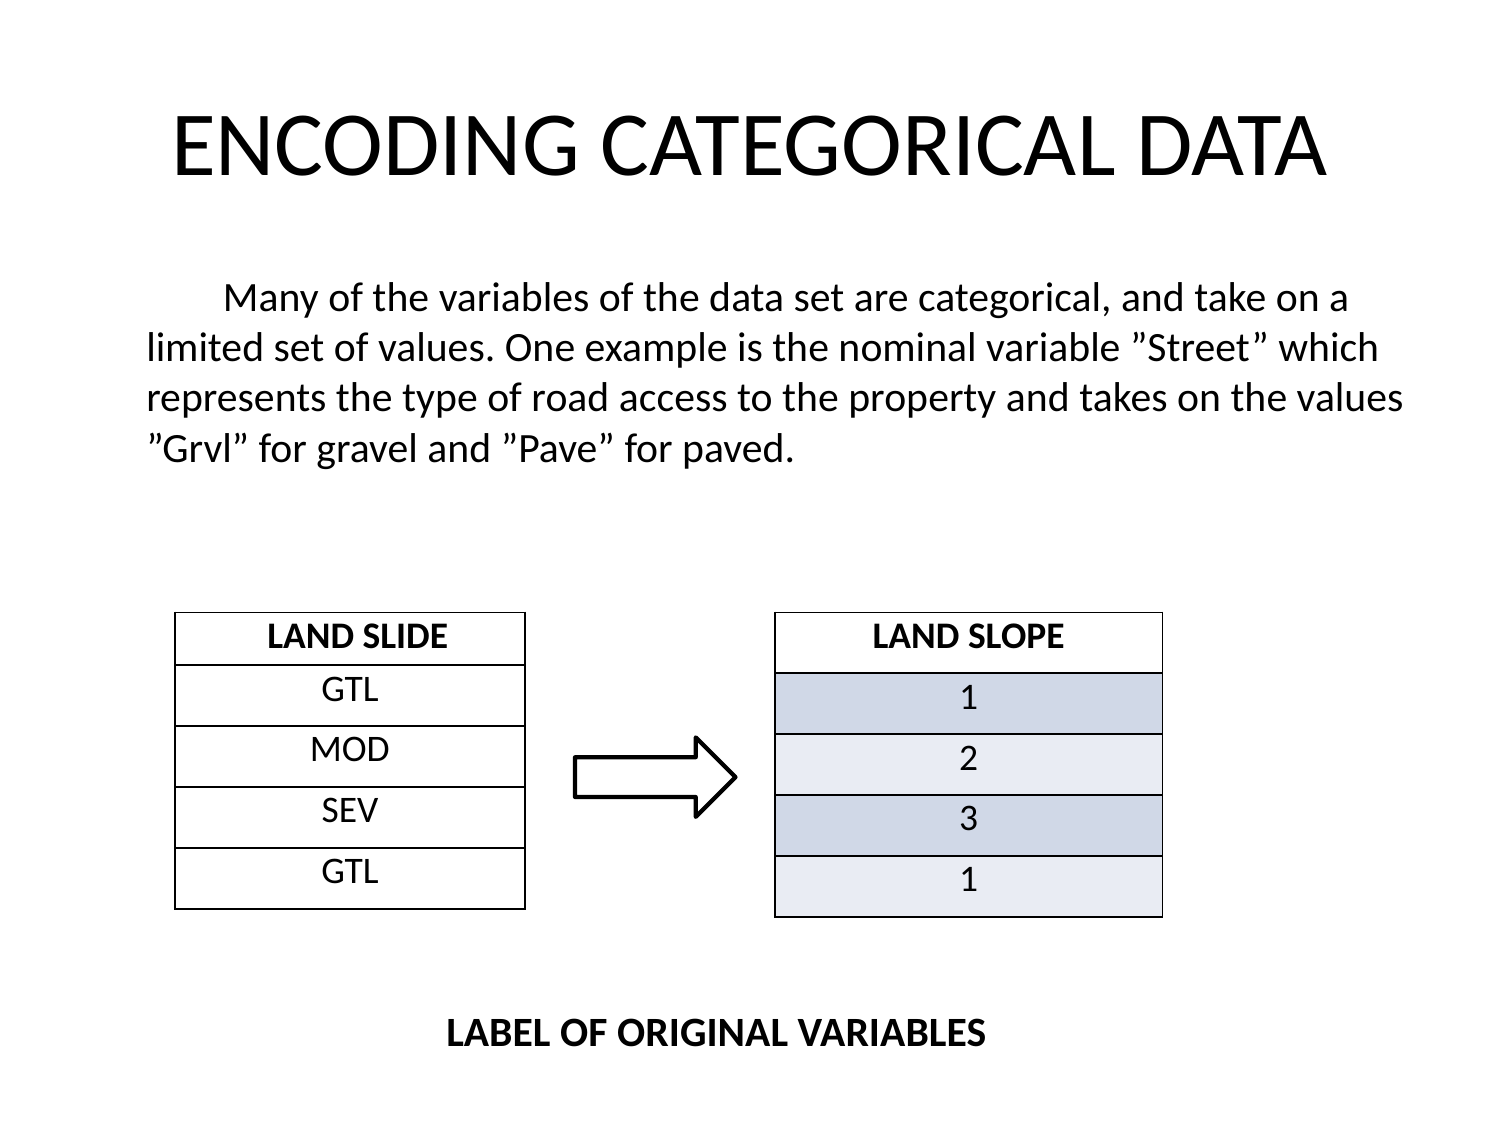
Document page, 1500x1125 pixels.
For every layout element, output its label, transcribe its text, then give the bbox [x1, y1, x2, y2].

title ENCODING CATEGORICAL DATA [75, 45, 1425, 233]
table_cell MOD [176, 727, 524, 786]
table_cell 2 [776, 735, 1162, 794]
list Many of the variables of the data set are categorical, and take on a limited set of values. One example is the nominal variable ”Street” which represents the type of road access to the property and takes on the values ”Grvl” for gravel and ”Pave” for paved. LABEL OF ORIGINAL VARIABLES [75, 262, 1425, 1063]
table_cell 1 [776, 674, 1162, 733]
table_header LLAND SLIDE [176, 613, 524, 664]
table_cell GTL [176, 849, 524, 908]
text_box [572, 735, 738, 819]
table_cell 1 [776, 857, 1162, 916]
table_header LAND SLOPE [776, 613, 1162, 672]
table_cell SEV [176, 788, 524, 847]
table_cell 3 [776, 796, 1162, 855]
table_cell GTL [176, 666, 524, 725]
